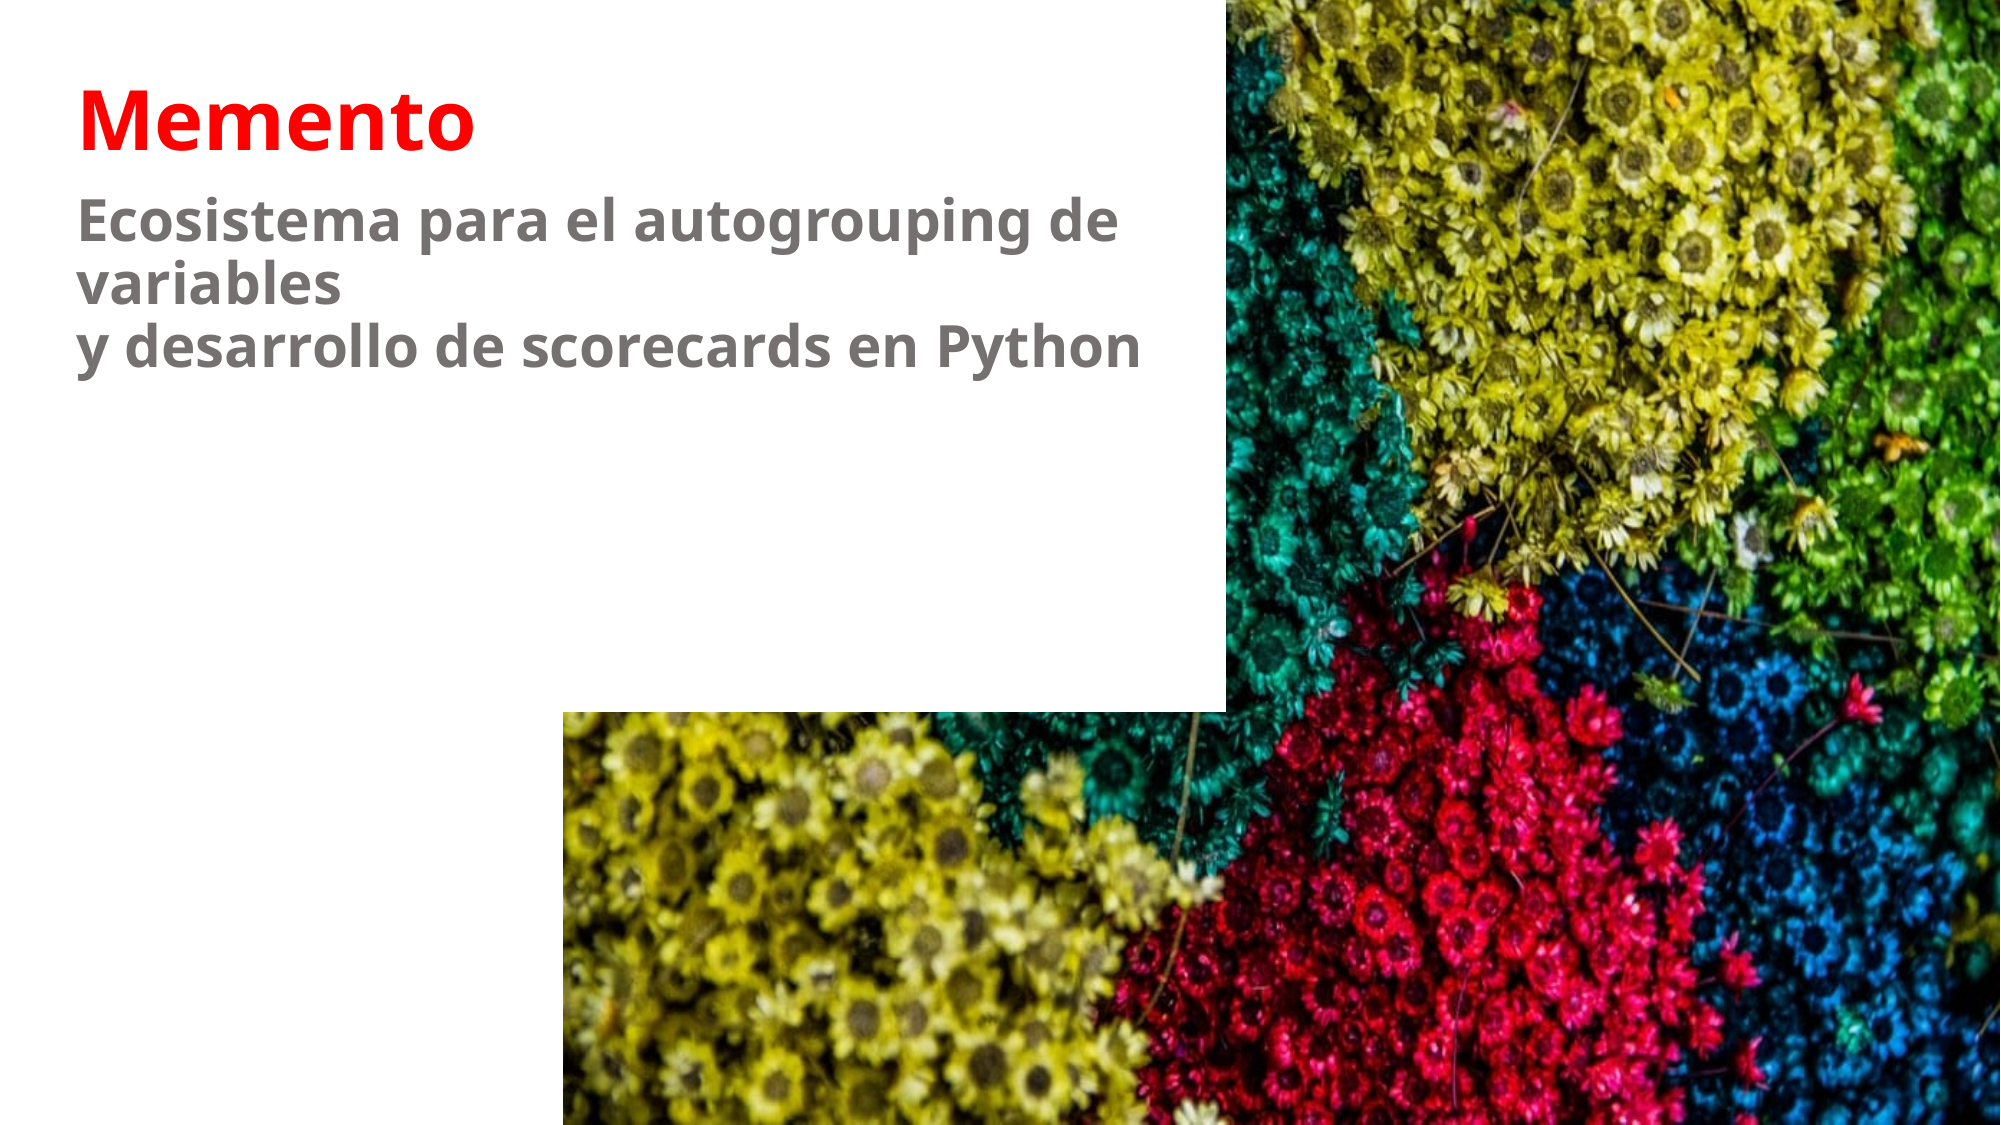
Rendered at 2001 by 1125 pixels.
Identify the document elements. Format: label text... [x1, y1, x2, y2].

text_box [563, 0, 2000, 1125]
title Memento Ecosistema para el autogrouping de variables y desarrollo de scorecards en Python [61, 0, 563, 626]
